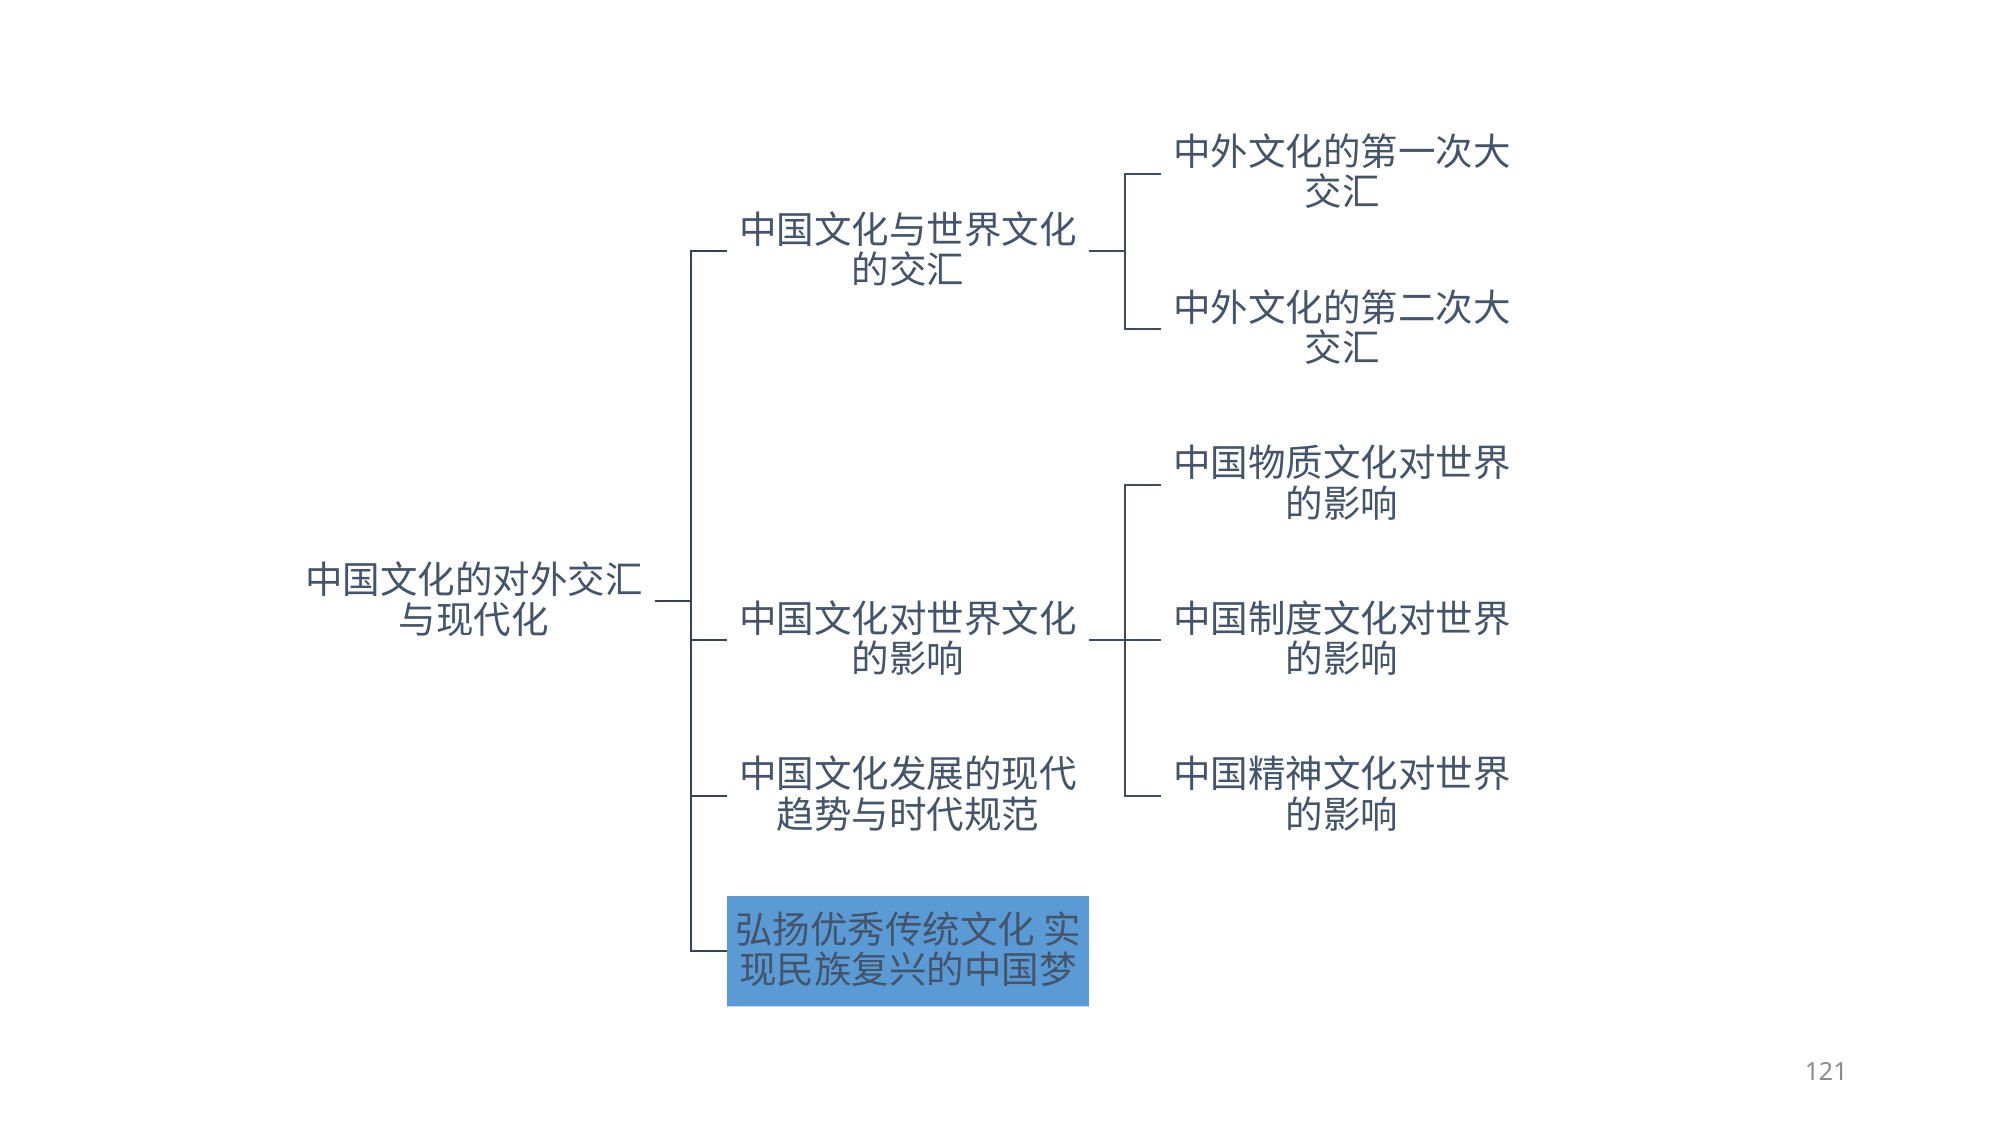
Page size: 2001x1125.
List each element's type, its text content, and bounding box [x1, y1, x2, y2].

slide_number 121 [1412, 1042, 1863, 1103]
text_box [241, 117, 1575, 1007]
